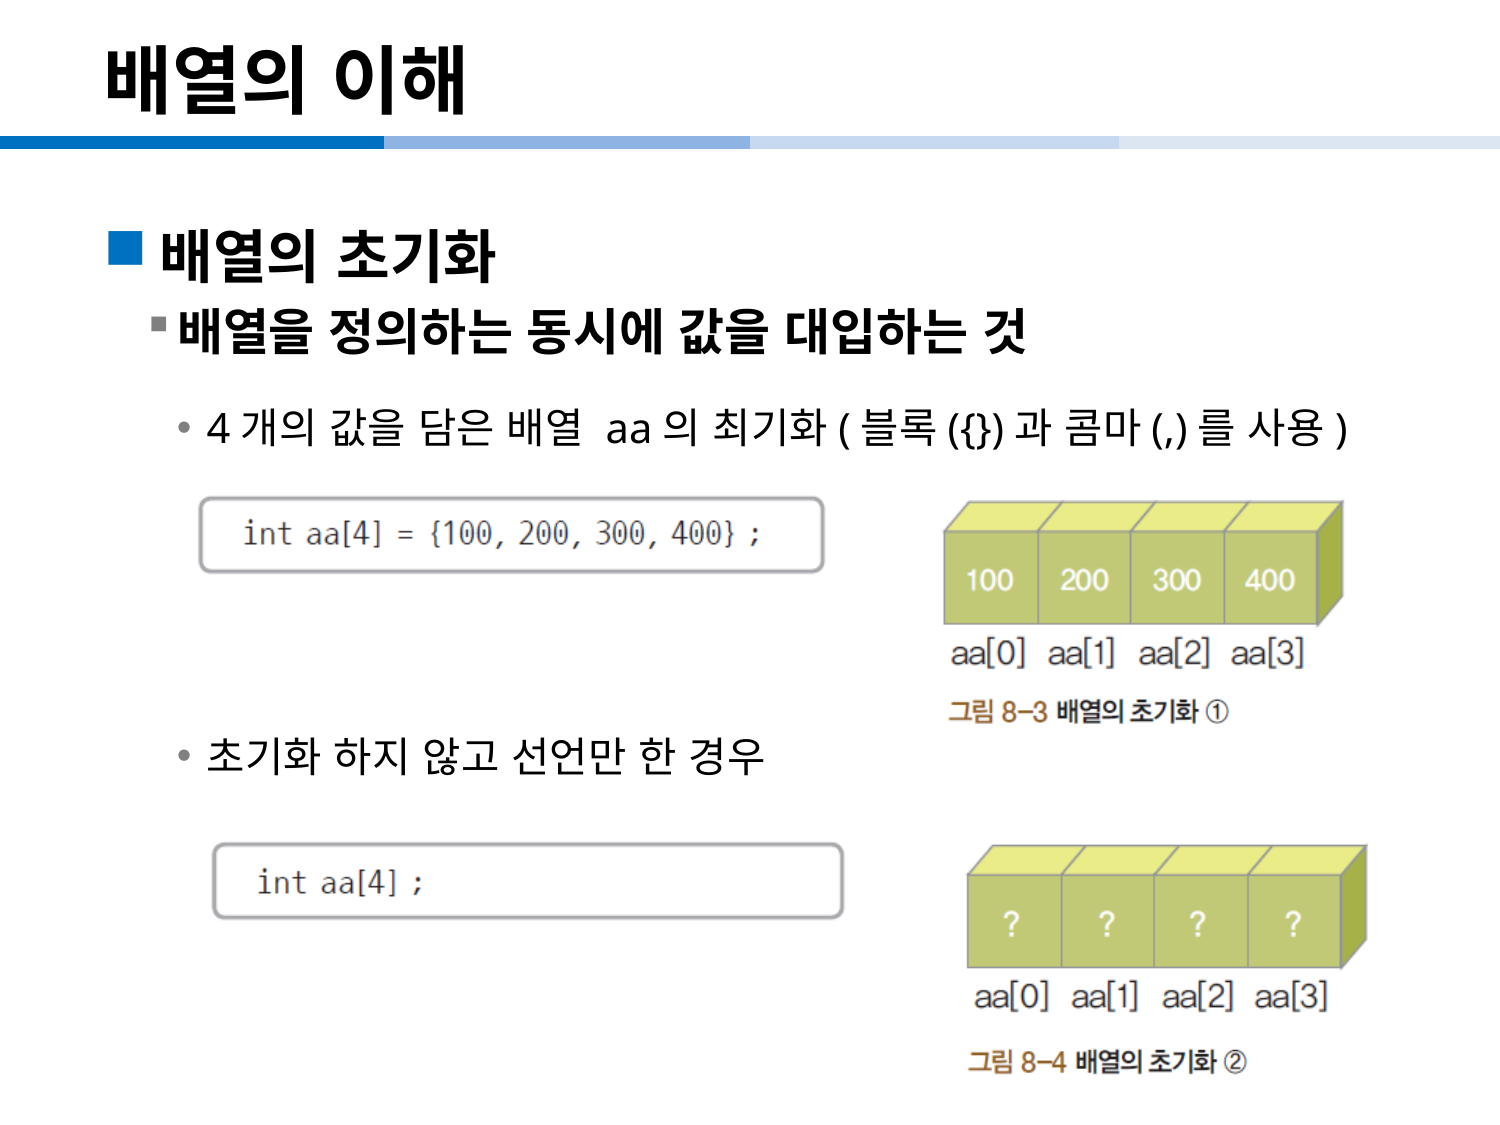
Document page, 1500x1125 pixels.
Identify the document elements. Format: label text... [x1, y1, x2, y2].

picture [950, 833, 1380, 1018]
picture [935, 491, 1349, 677]
picture [194, 491, 830, 576]
picture [946, 693, 1237, 729]
title 배열의 이해 [88, 32, 1330, 124]
picture [963, 1046, 1256, 1082]
list 배열의 초기화 배열을 정의하는 동시에 값을 대입하는 것 4개의 값을 담은 배열 aa의 최기화(블록({})과 콤마(,)를 사용) 초기화 하지 않고 선언만 한 경우 [88, 177, 1459, 1077]
picture [209, 833, 849, 925]
